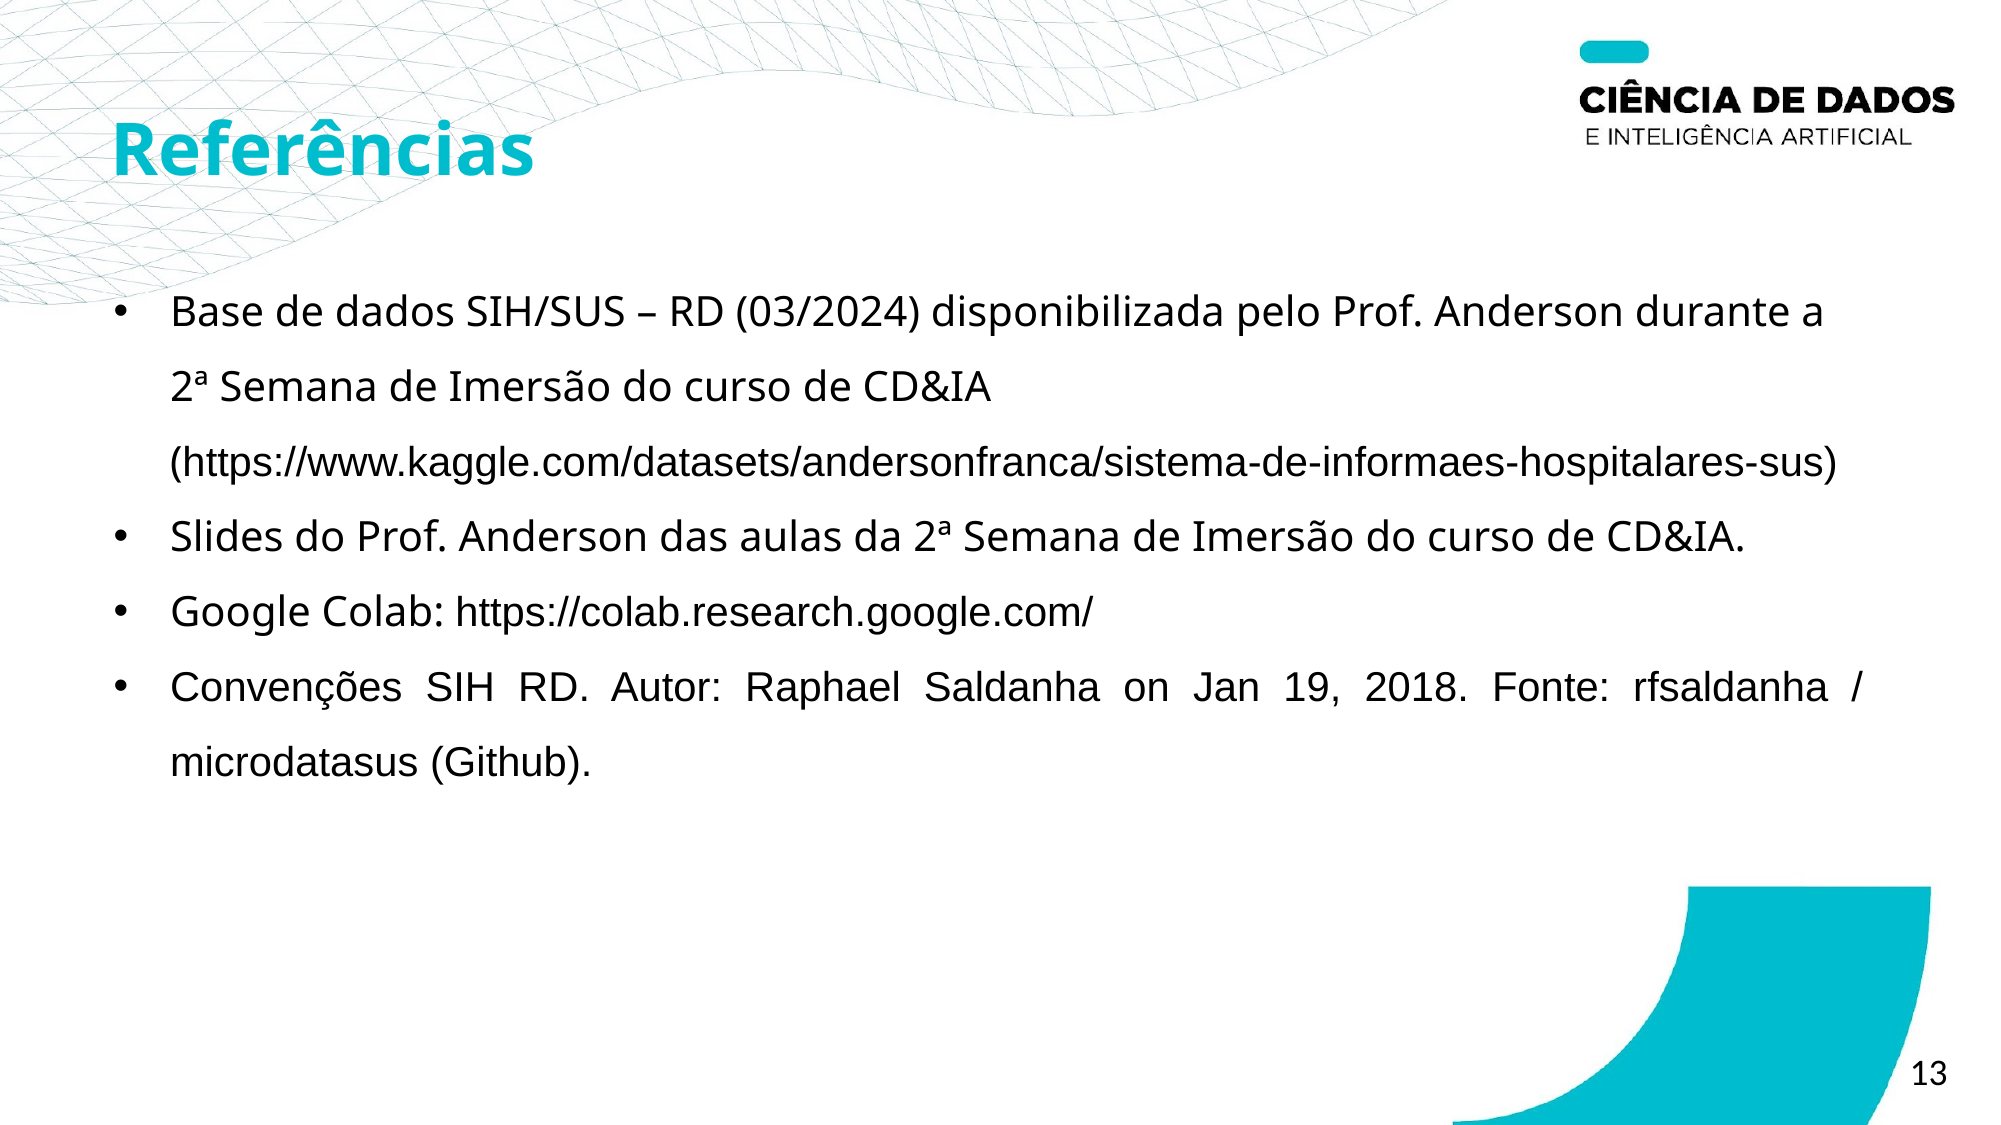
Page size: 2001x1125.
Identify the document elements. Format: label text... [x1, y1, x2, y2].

slide_number 13 [1512, 1040, 1963, 1100]
list Base de dados SIH/SUS – RD (03/2024) disponibilizada pelo Prof. Anderson durante a 2ª Semana de Imersão do curso de CD&IA (https://www.kaggle.com/datasets/andersonfranca/sistema-de-informaes-hospitalares-sus) Slides do Prof. Anderson das aulas da 2ª Semana de Imersão do curso de CD&IA. Google Colab: https://colab.research.google.com/ Convenções SIH RD. Autor: Raphael Saldanha on Jan 19, 2018. Fonte: rfsaldanha / microdatasus (Github). [98, 203, 1879, 1041]
picture [0, 0, 2001, 1125]
title Referências [95, 70, 1464, 188]
